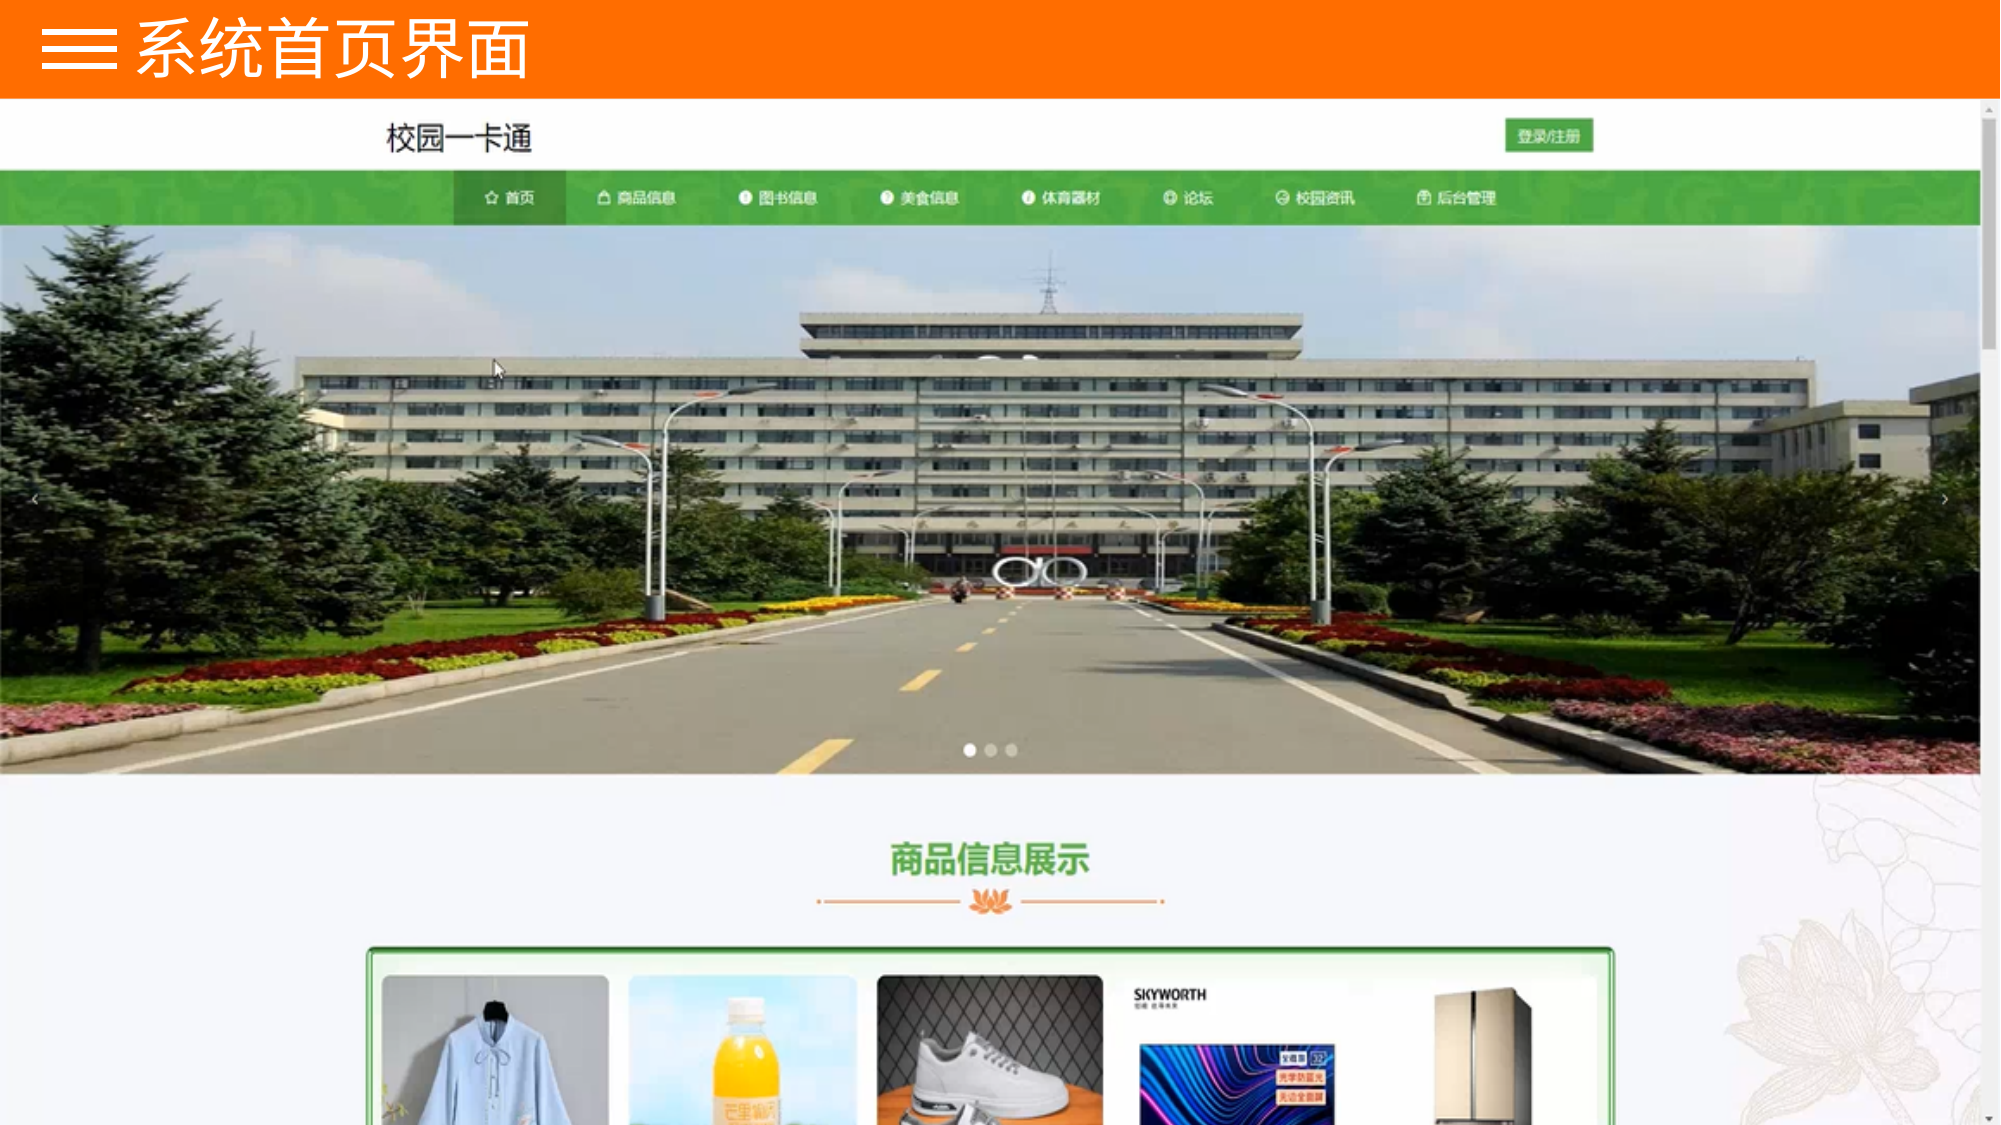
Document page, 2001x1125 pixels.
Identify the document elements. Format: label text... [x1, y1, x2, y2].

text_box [42, 32, 118, 67]
text_box [0, 0, 2000, 100]
picture [0, 100, 1998, 1125]
text_box 系统首页界面 [117, 0, 813, 95]
